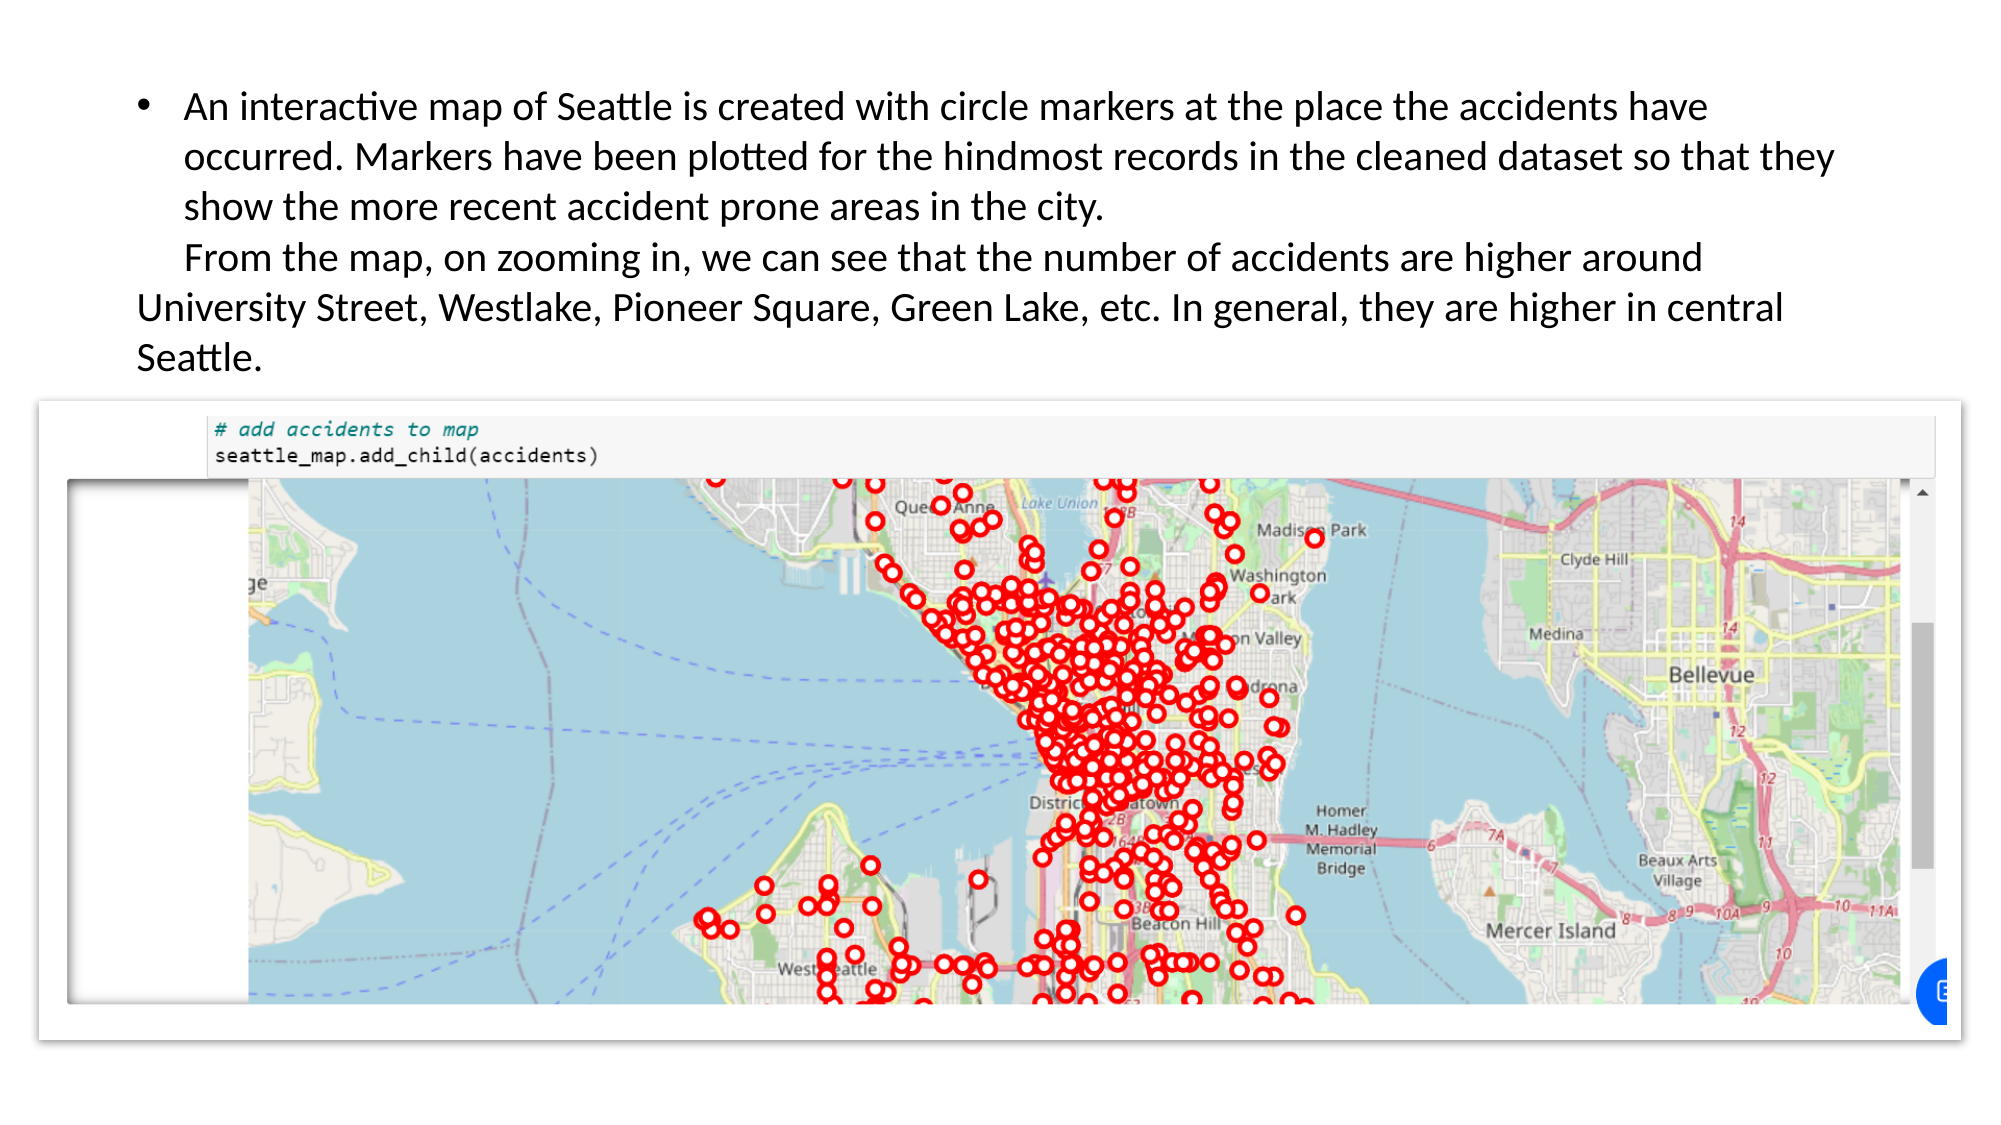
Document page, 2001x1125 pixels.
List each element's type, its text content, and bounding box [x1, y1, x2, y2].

picture [53, 415, 1947, 1025]
text_box An interactive map of Seattle is created with circle markers at the place the accidents have occurred. Markers have been plotted for the hindmost records in the cleaned dataset so that they show the more recent accident prone areas in the city. From the map, on zooming in, we can see that the number of accidents are higher around University Street, Westlake, Pioneer Square, Green Lake, etc. In general, they are higher in central Seattle. [121, 71, 1889, 387]
